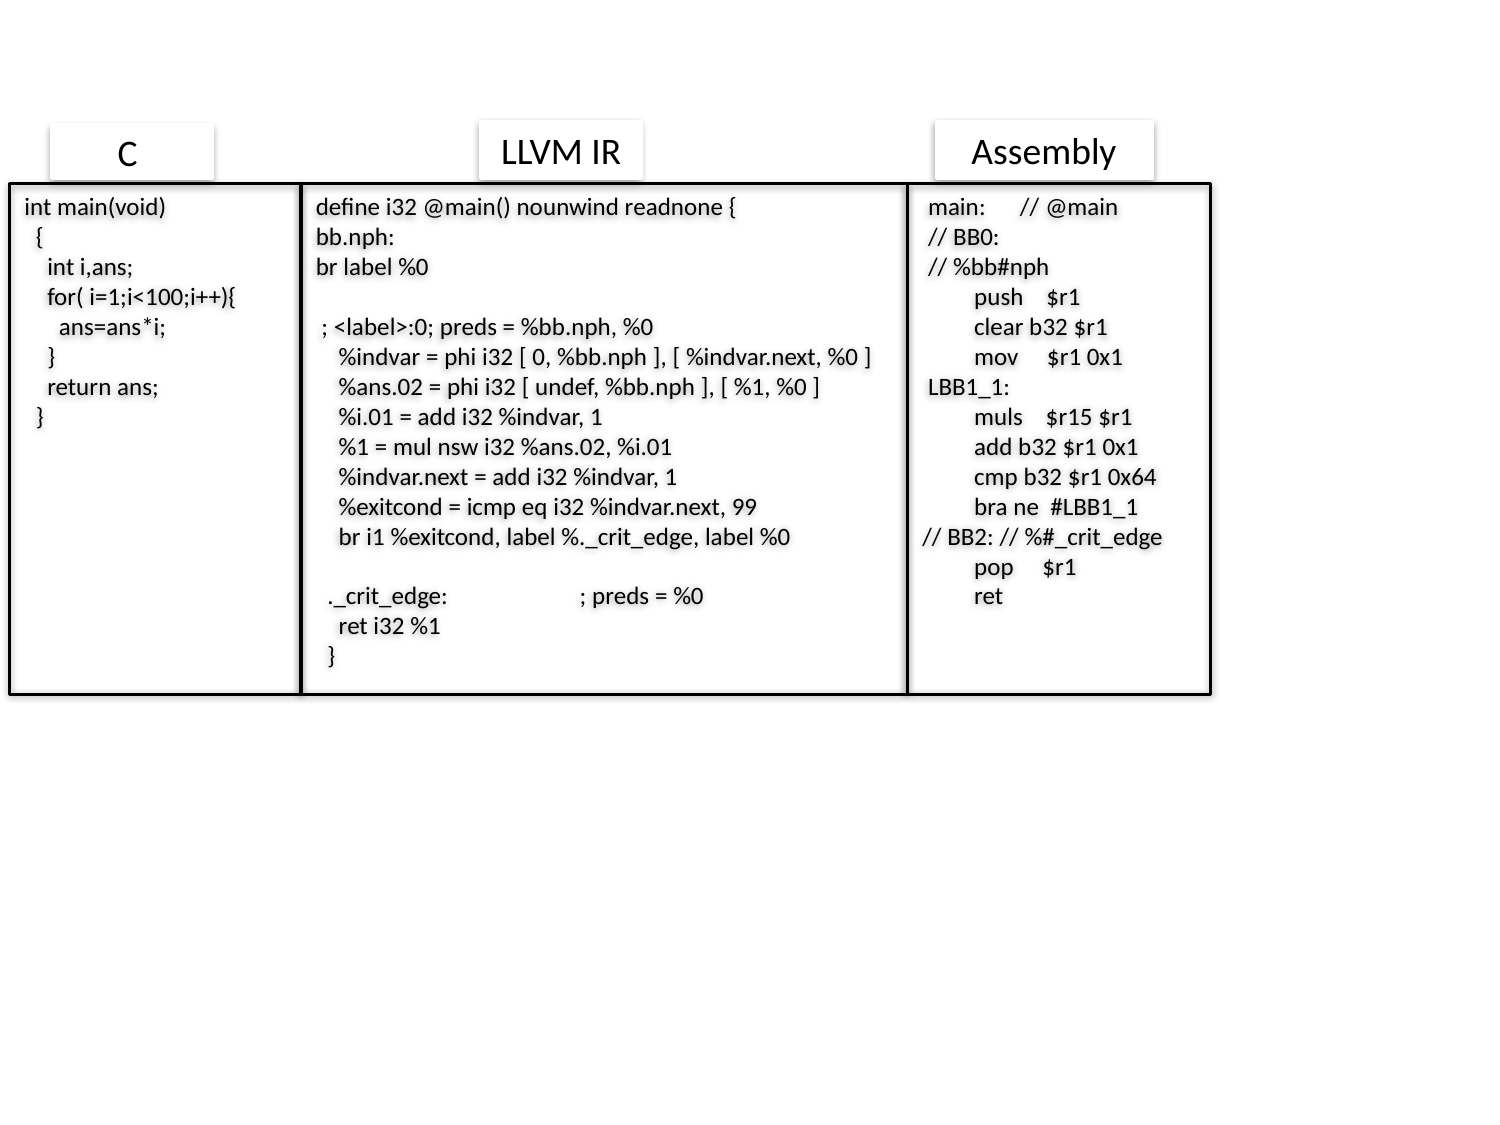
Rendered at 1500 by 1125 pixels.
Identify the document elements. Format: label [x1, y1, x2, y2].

text_box [9, 121, 1212, 695]
